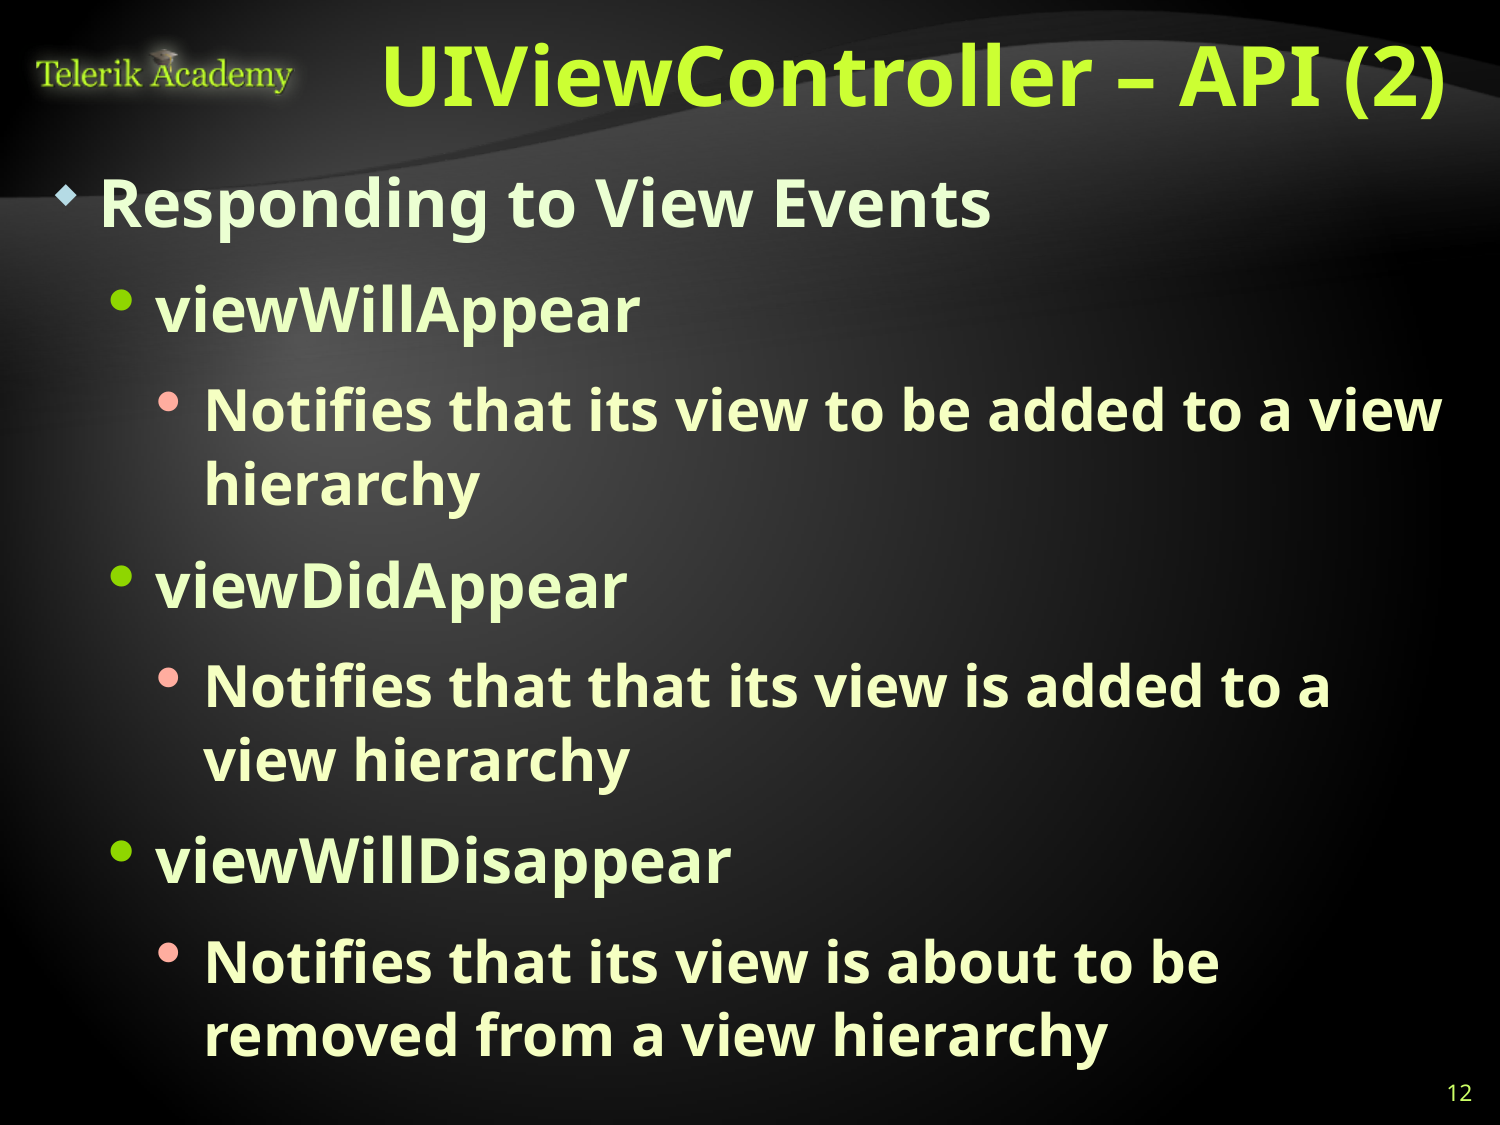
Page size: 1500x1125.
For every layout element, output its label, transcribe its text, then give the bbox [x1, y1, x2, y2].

title UIViewController – API (2) [300, 12, 1463, 149]
list Responding to View Events viewWillAppear Notifies that its view to be added to a view hierarchy viewDidAppear Notifies that that its view is added to a view hierarchy viewWillDisappear Notifies that its view is about to be removed from a view hierarchy [37, 149, 1463, 1100]
picture [0, 0, 1500, 1125]
slide_number 12 [1412, 1074, 1488, 1113]
